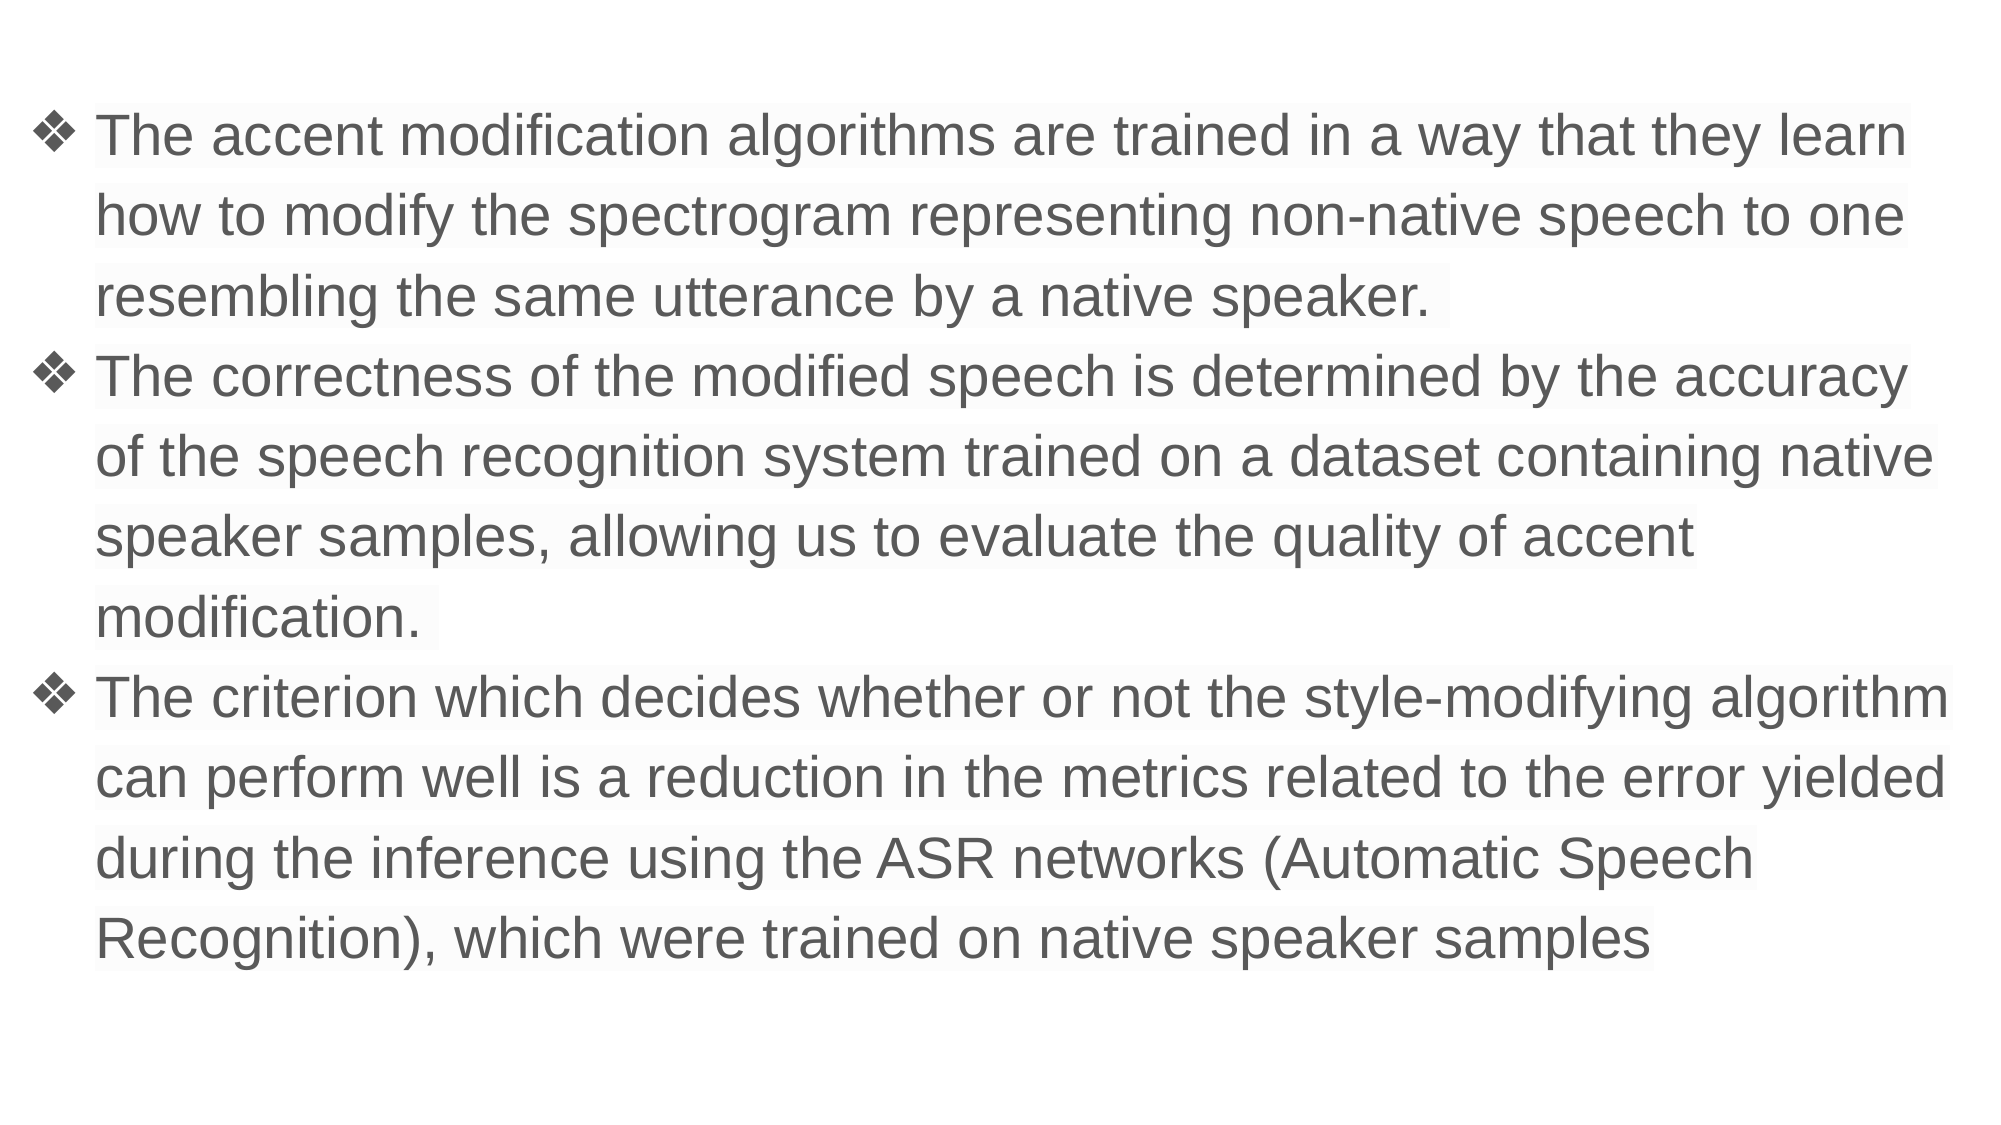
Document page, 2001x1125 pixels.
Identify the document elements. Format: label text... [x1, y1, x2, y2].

text_box The accent modification algorithms are trained in a way that they learn how to modify the spectrogram representing non-native speech to one resembling the same utterance by a native speaker. The correctness of the modified speech is determined by the accuracy of the speech recognition system trained on a dataset containing native speaker samples, allowing us to evaluate the quality of accent modification. The criterion which decides whether or not the style-modifying algorithm can perform well is a reduction in the metrics related to the error yielded during the inference using the ASR networks (Automatic Speech Recognition), which were trained on native speaker samples [0, 66, 1988, 1071]
